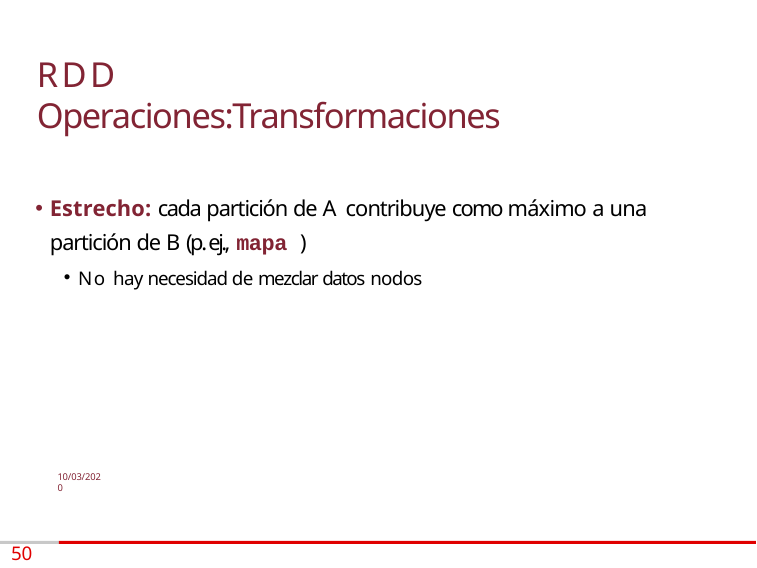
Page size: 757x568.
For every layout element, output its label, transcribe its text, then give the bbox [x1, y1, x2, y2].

text_box Estrecho: cada partición de A contribuye como máximo a una partición de B (p. ej., mapa ) No hay necesidad de mezclar datos nodos [33, 185, 682, 289]
title RDD Operaciones:Transformaciones [34, 50, 519, 148]
slide_number 50 /74 [4, 553, 62, 568]
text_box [0, 540, 757, 545]
text_box 10/03/2020 [55, 469, 103, 494]
